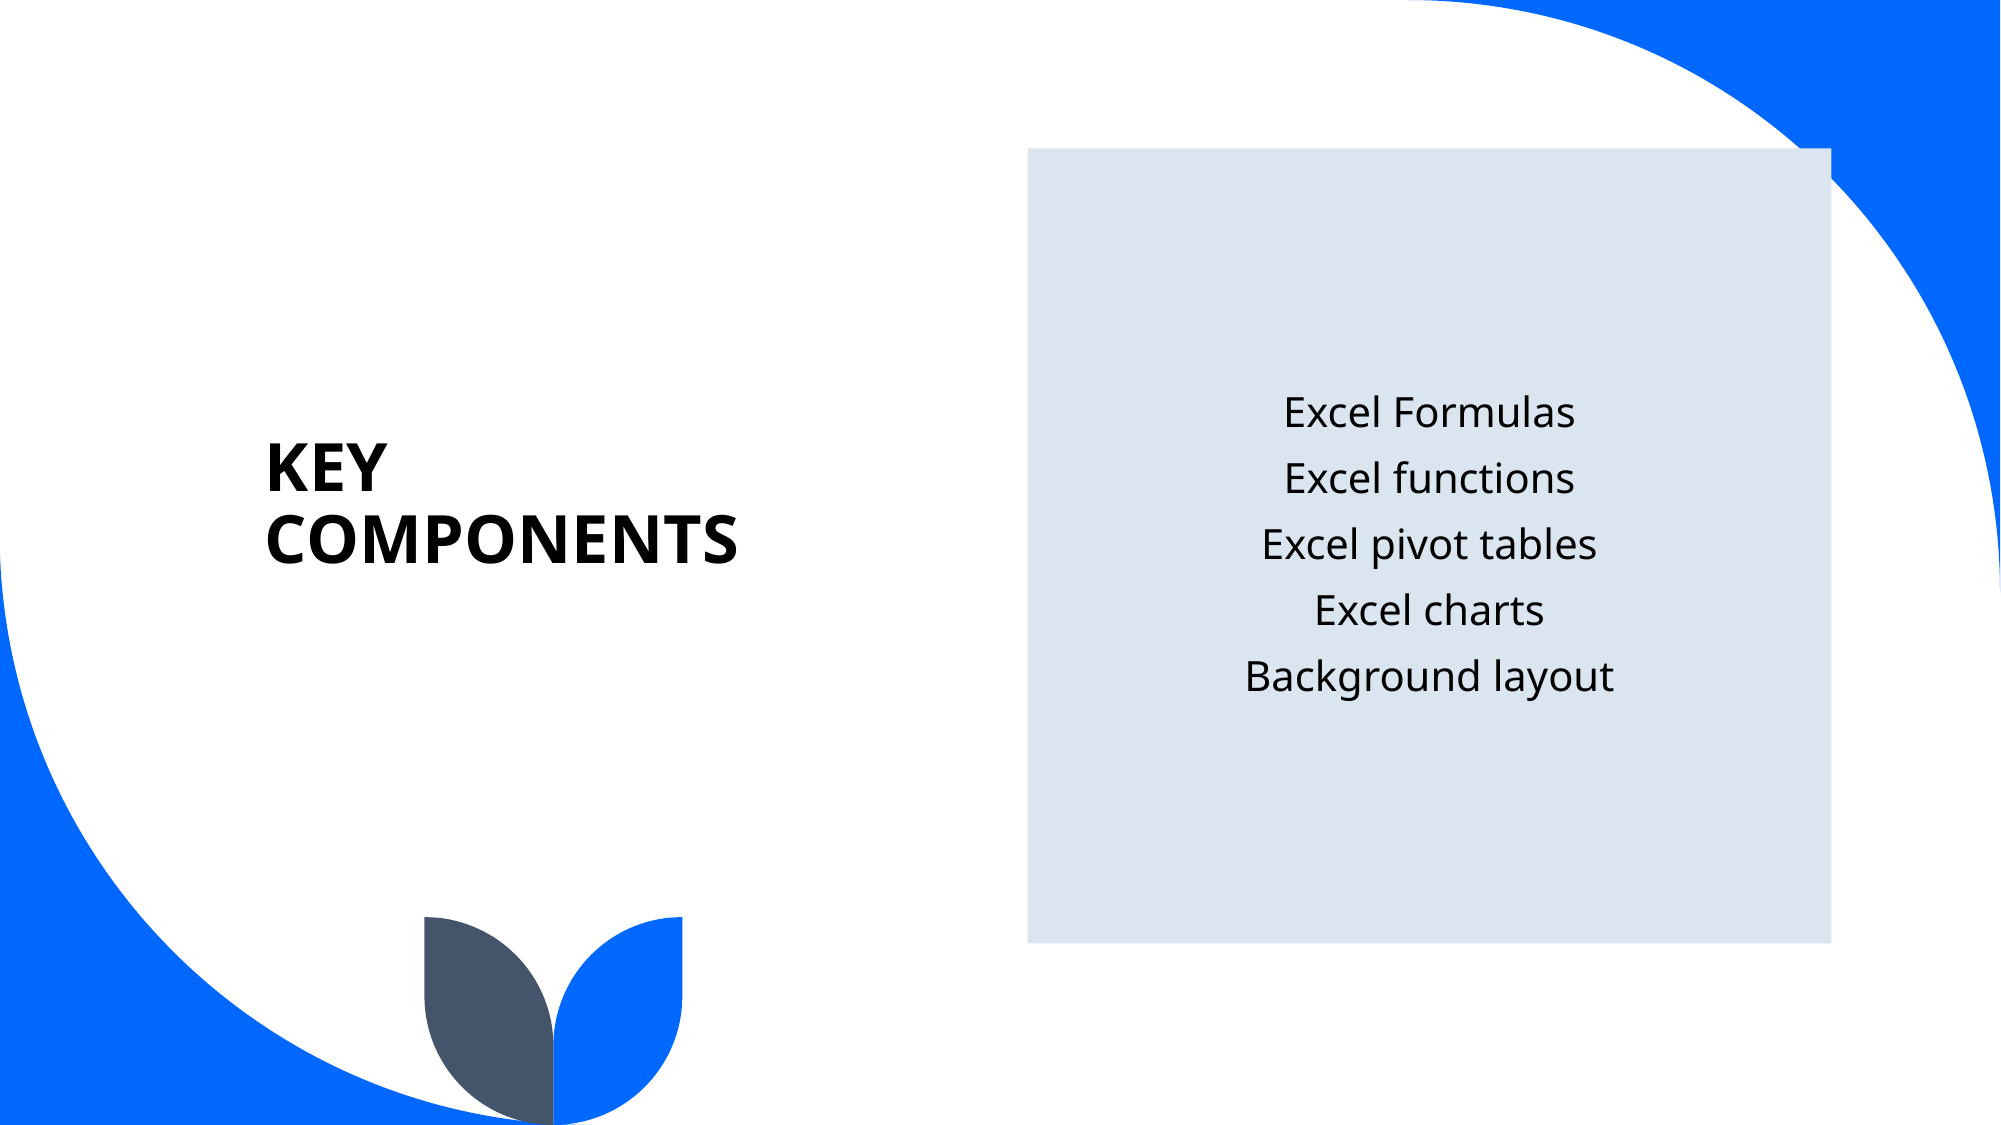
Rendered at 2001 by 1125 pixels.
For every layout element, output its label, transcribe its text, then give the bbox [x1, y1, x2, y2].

list Excel Formulas Excel functions Excel pivot tables Excel charts Background layout [1027, 148, 1832, 944]
list KEY COMPONENTS [249, 426, 840, 523]
